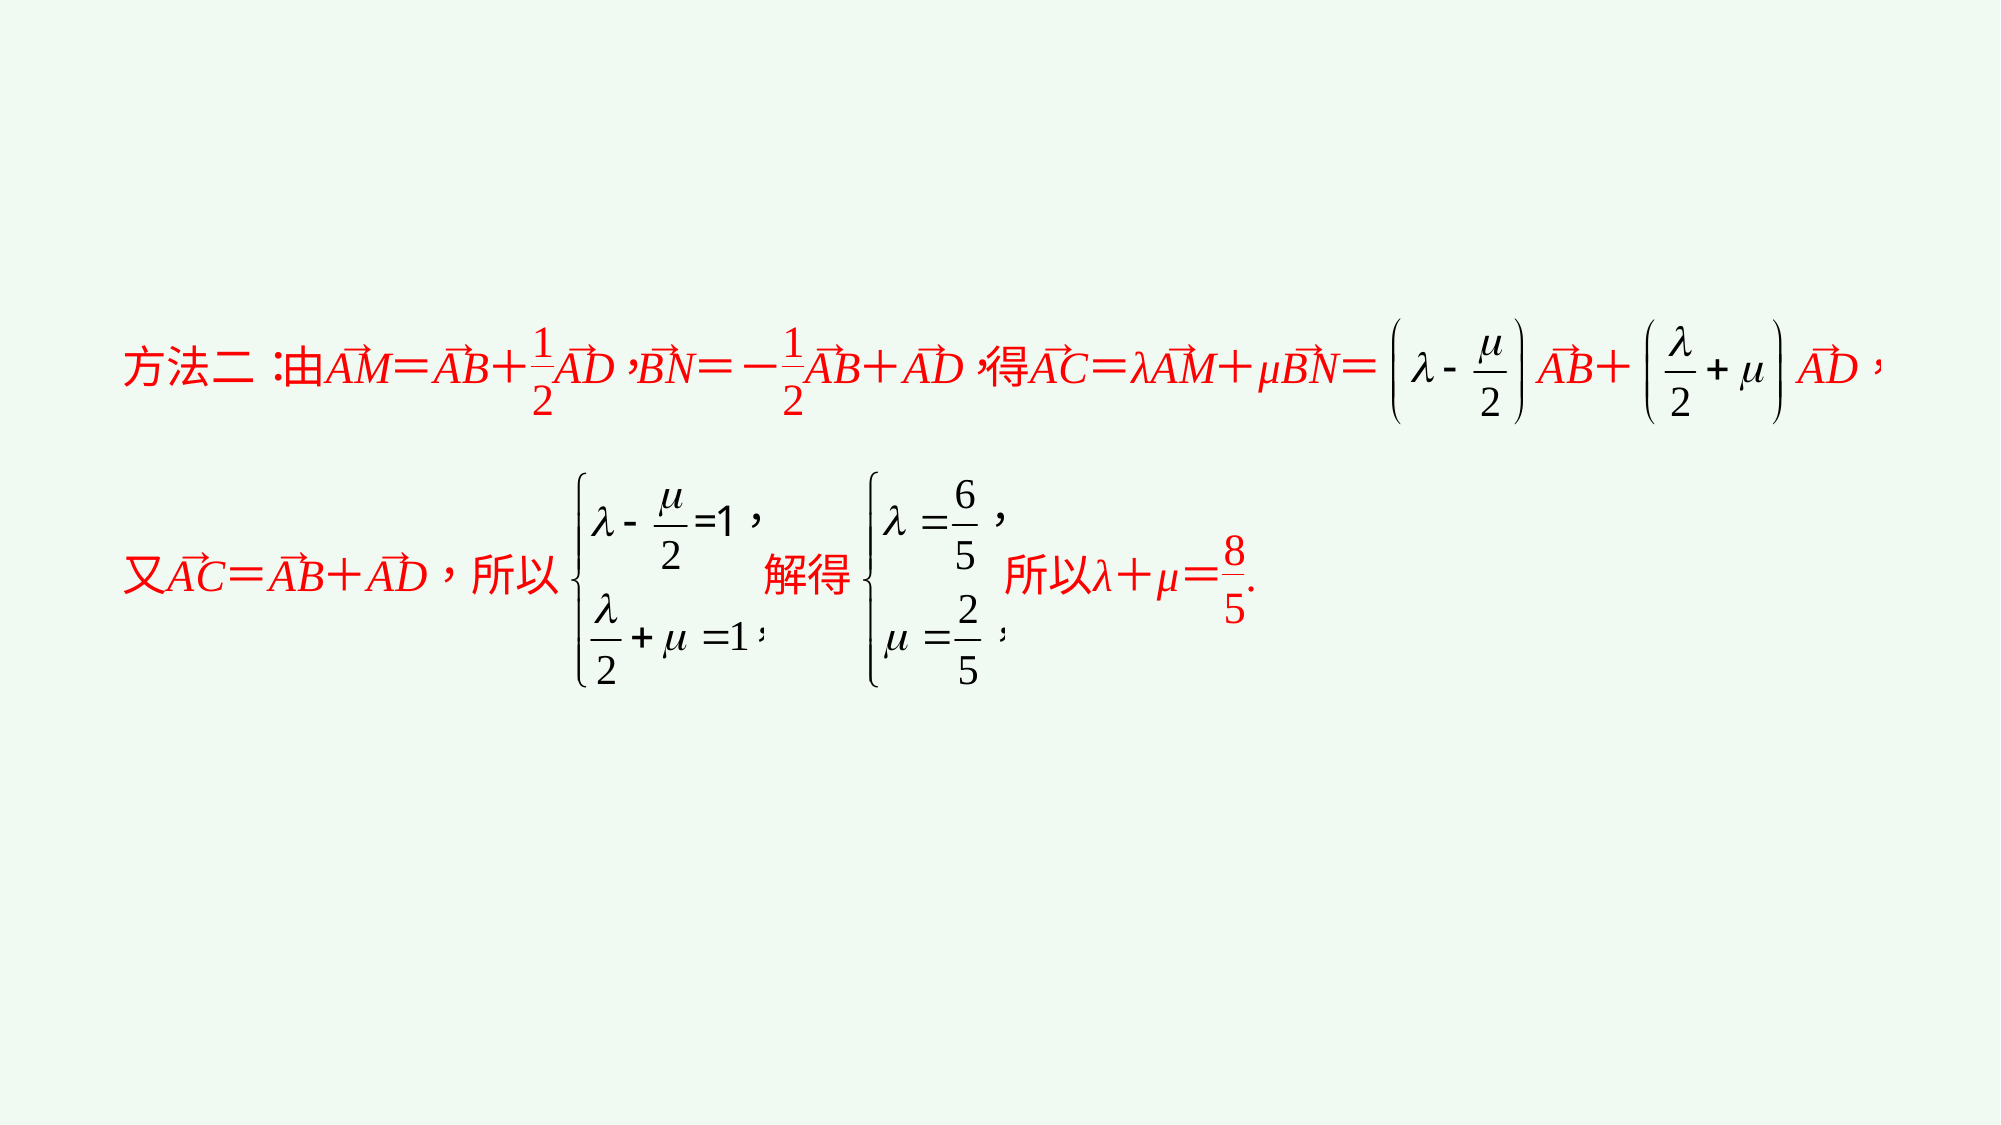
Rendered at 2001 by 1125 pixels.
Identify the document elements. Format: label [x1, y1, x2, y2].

text_box [122, 309, 1881, 797]
